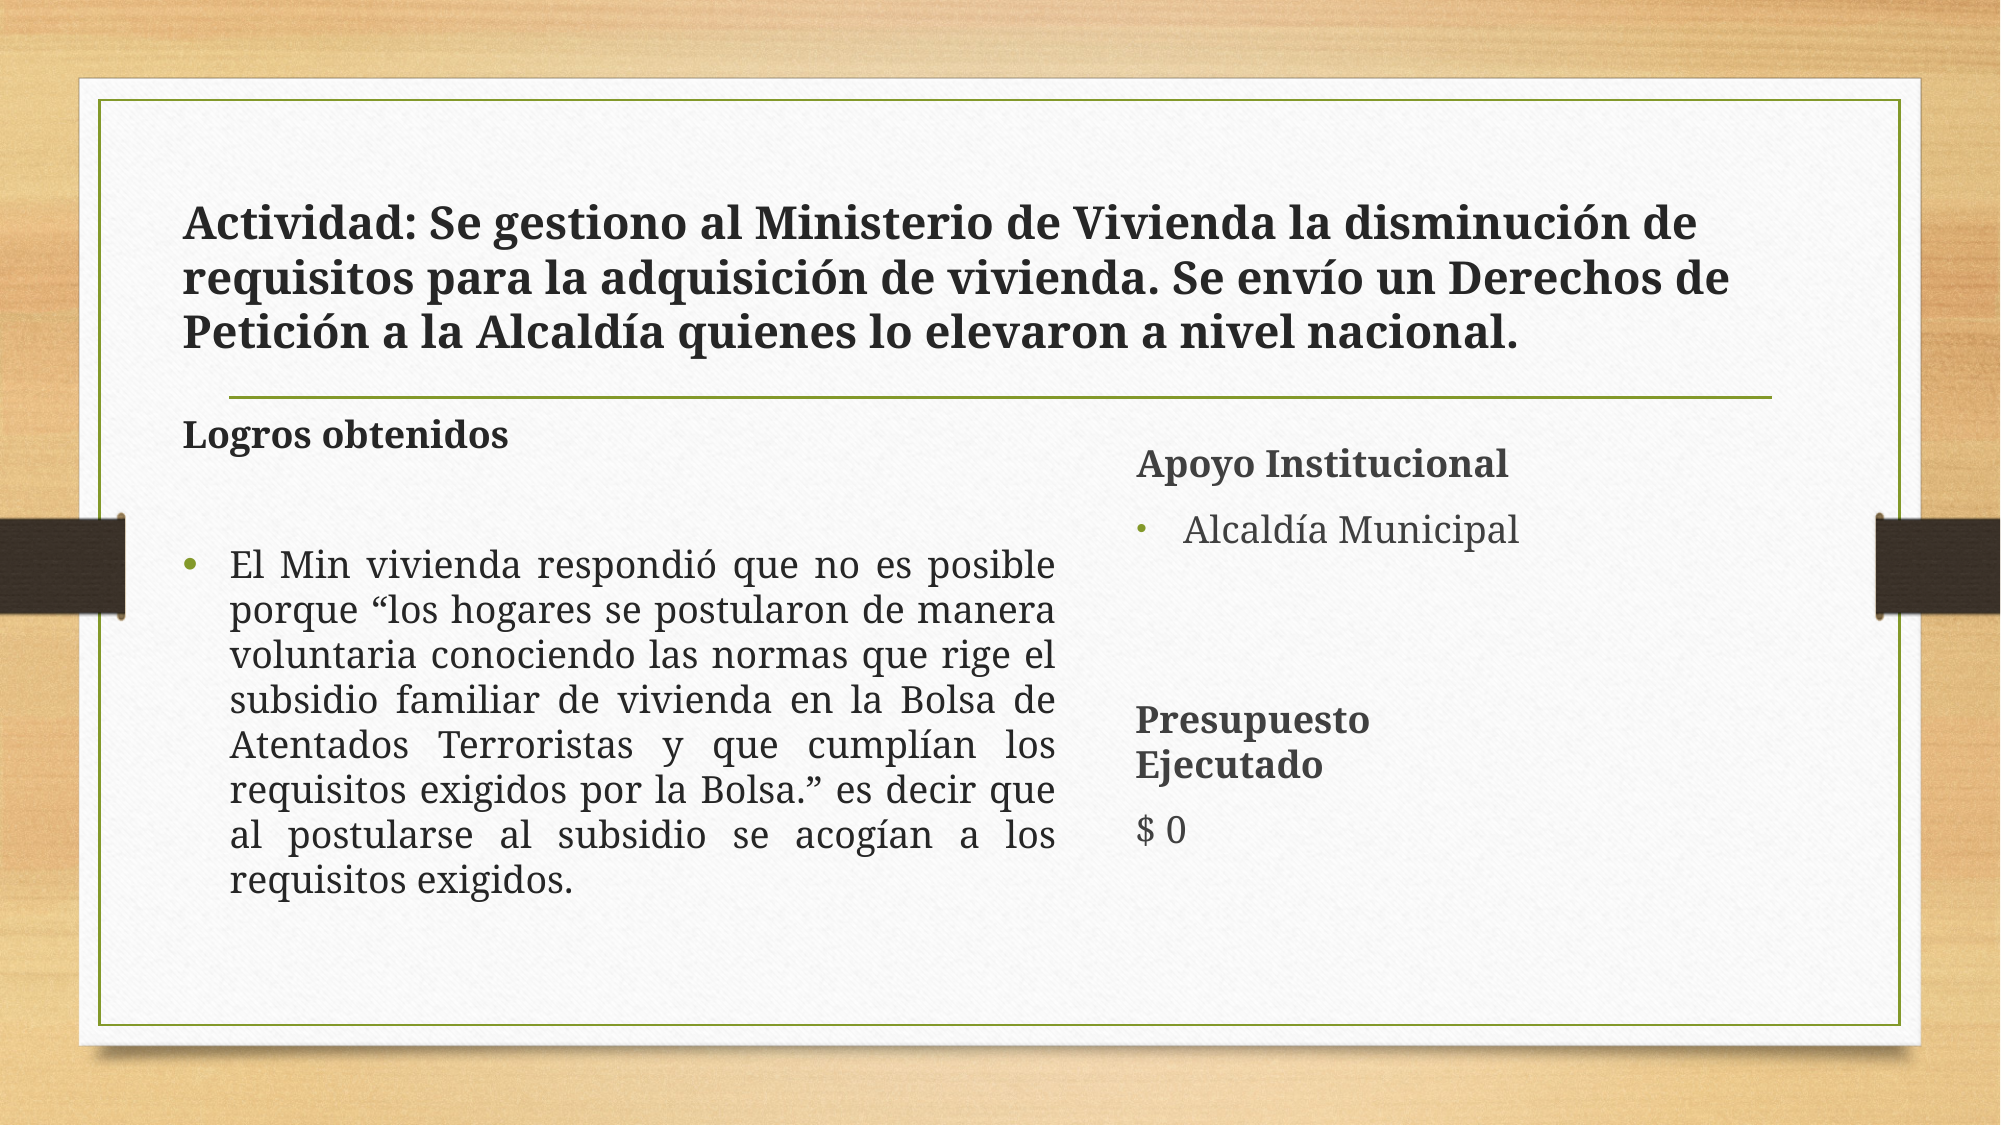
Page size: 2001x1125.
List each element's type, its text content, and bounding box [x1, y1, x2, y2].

text_box Apoyo Institucional Alcaldía Municipal [1121, 432, 1545, 688]
list Logros obtenidos El Min vivienda respondió que no es posible porque “los hogares se postularon de manera voluntaria conociendo las normas que rige el subsidio familiar de vivienda en la Bolsa de Atentados Terroristas y que cumplían los requisitos exigidos por la Bolsa.” es decir que al postularse al subsidio se acogían a los requisitos exigidos. [167, 403, 1072, 1017]
picture [0, 0, 2001, 1125]
title Actividad: Se gestiono al Ministerio de Vivienda la disminución de requisitos para la adquisición de vivienda. Se envío un Derechos de Petición a la Alcaldía quienes lo elevaron a nivel nacional. [167, 168, 1811, 385]
text_box Presupuesto Ejecutado $ 0 [1120, 688, 1545, 796]
